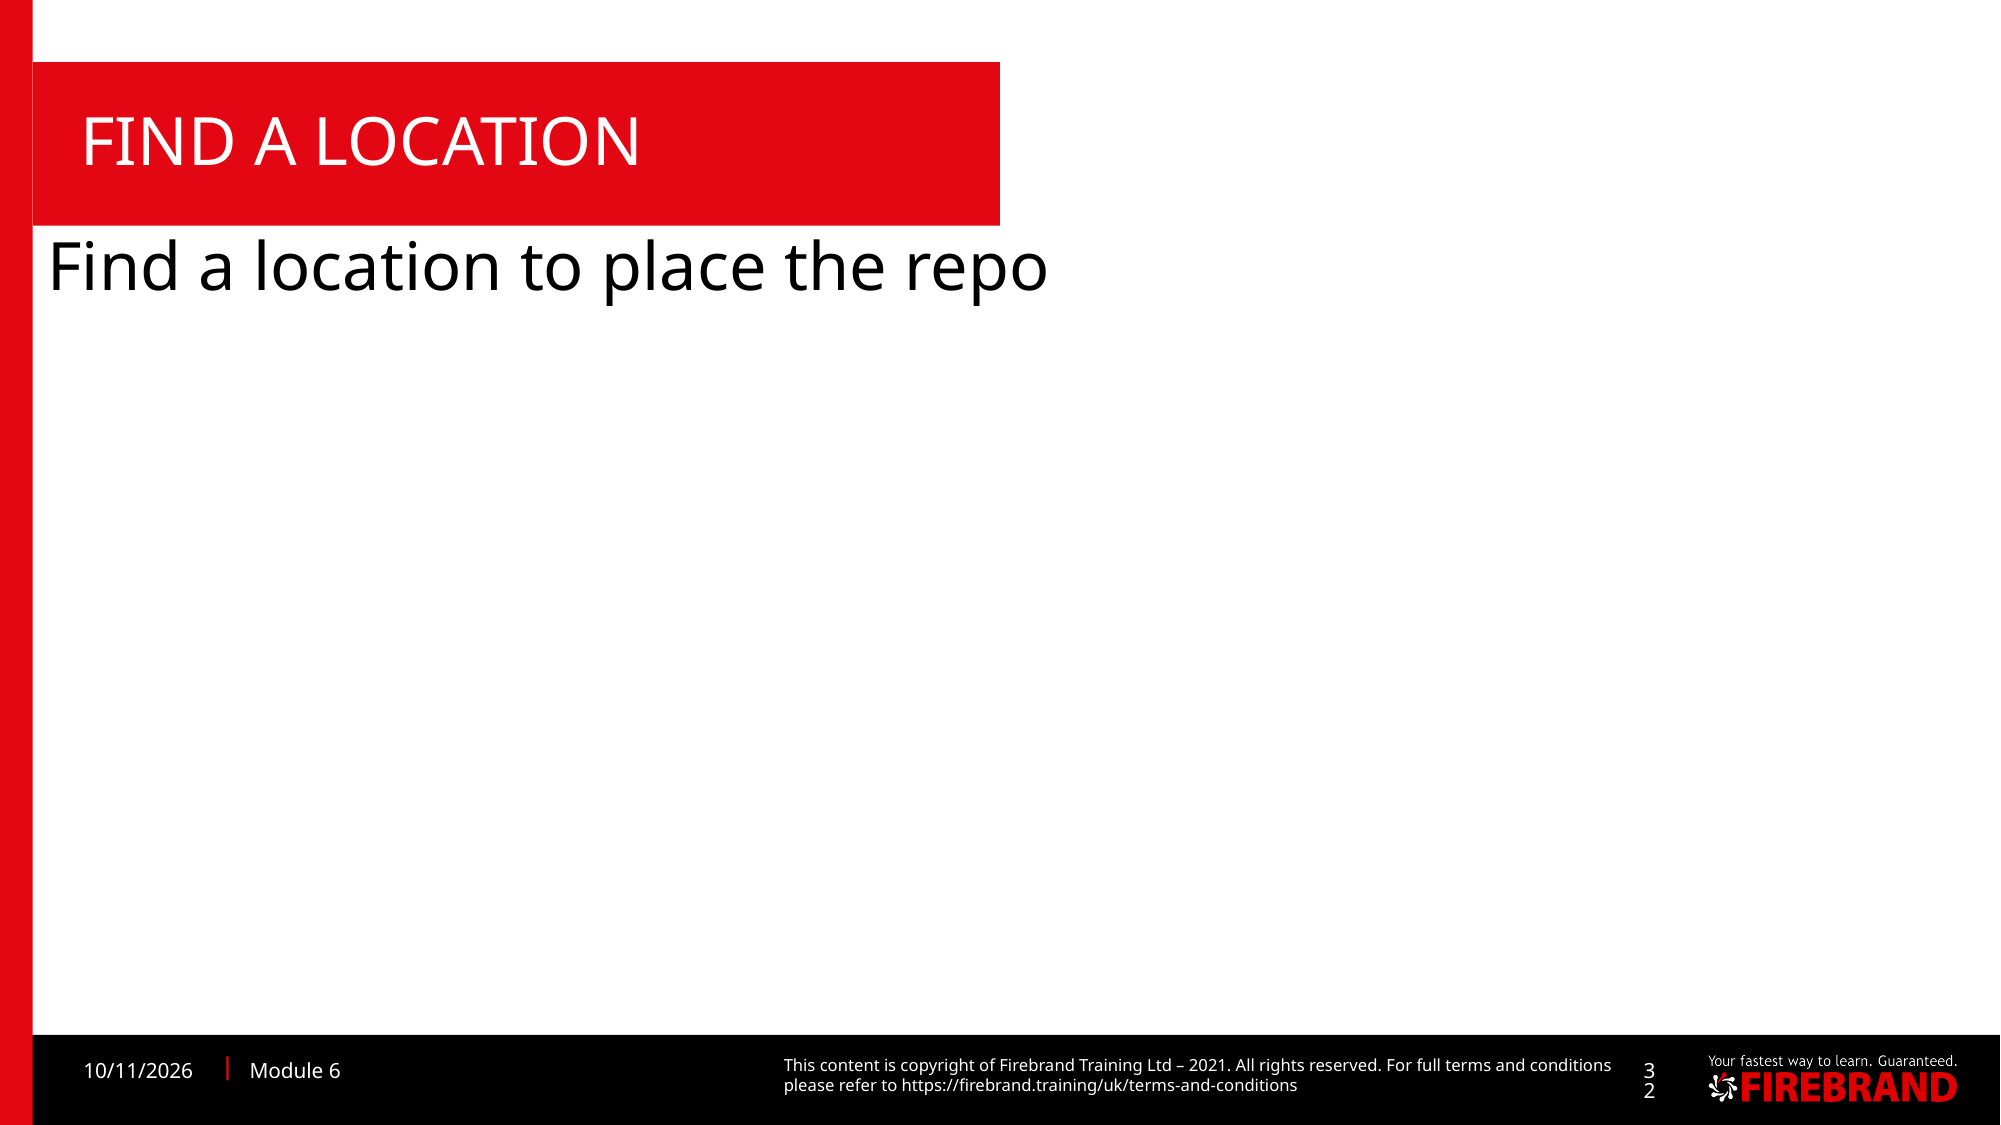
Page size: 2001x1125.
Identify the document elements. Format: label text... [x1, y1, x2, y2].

list Find a location to place the repo [32, 225, 1934, 1000]
footer Module 6 [234, 1050, 763, 1087]
title Find a location [32, 62, 1000, 225]
picture [1708, 1055, 1957, 1102]
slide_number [67, 1050, 221, 1087]
slide_number 32 [1628, 1050, 1682, 1087]
